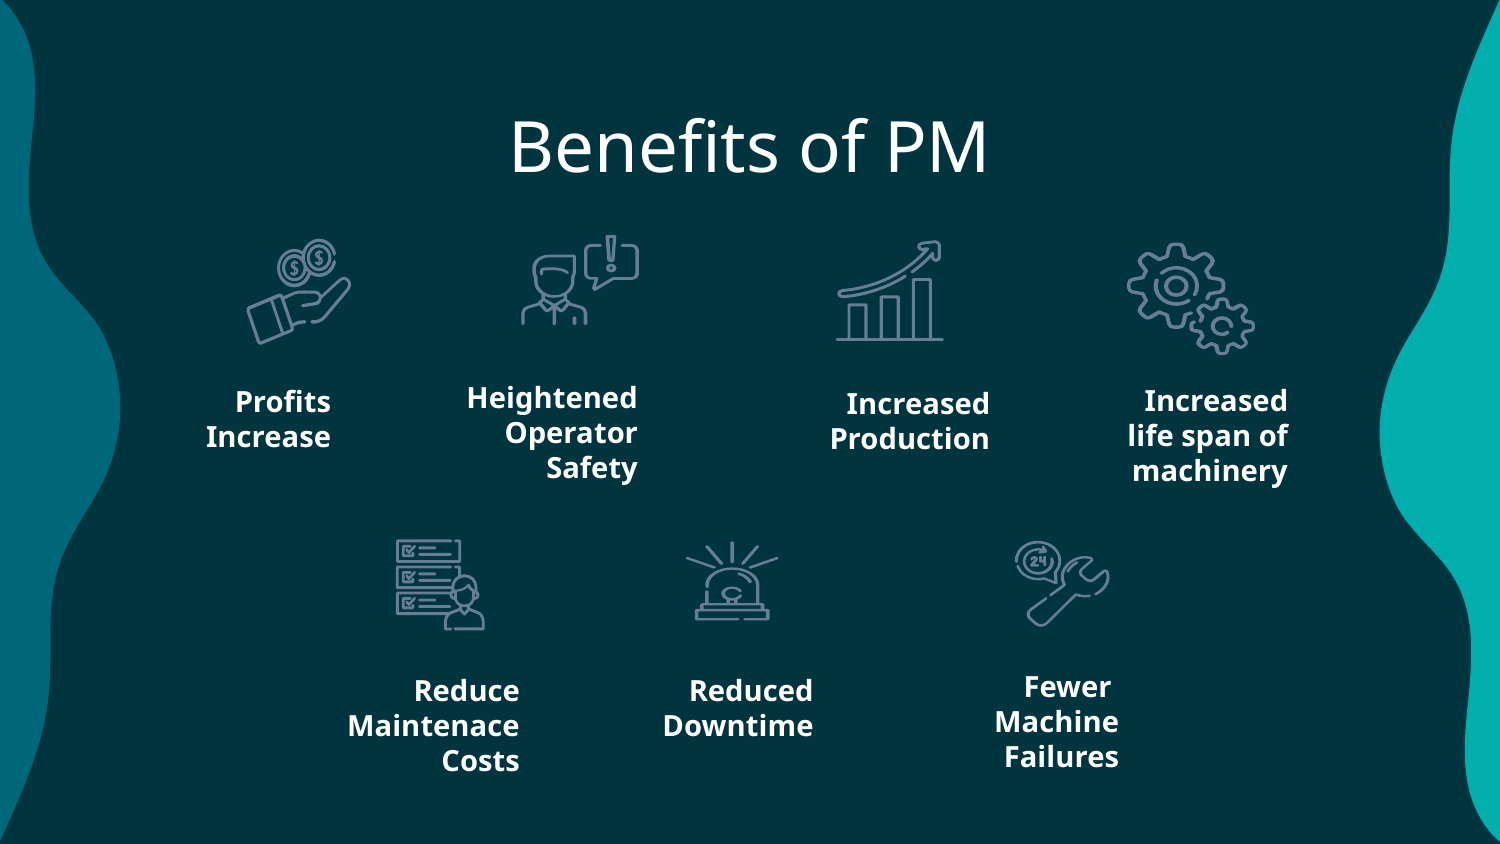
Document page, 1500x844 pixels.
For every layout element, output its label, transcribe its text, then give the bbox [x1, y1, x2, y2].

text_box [395, 539, 485, 631]
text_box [245, 238, 354, 345]
subtitle Fewer Machine Failures [845, 653, 1135, 754]
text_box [1014, 540, 1110, 628]
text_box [684, 540, 780, 621]
text_box Increased life span of machinery [1014, 367, 1304, 468]
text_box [835, 239, 945, 342]
text_box Heightened Operator Safety [363, 364, 653, 465]
text_box Reduce Maintenace Costs [245, 657, 535, 758]
text_box Profits Increase [57, 368, 347, 469]
text_box Increased Production [716, 369, 1006, 470]
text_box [1126, 242, 1256, 356]
text_box Reduced Downtime [539, 657, 829, 758]
title Benefits of PM [116, 87, 1383, 188]
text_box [521, 234, 640, 326]
